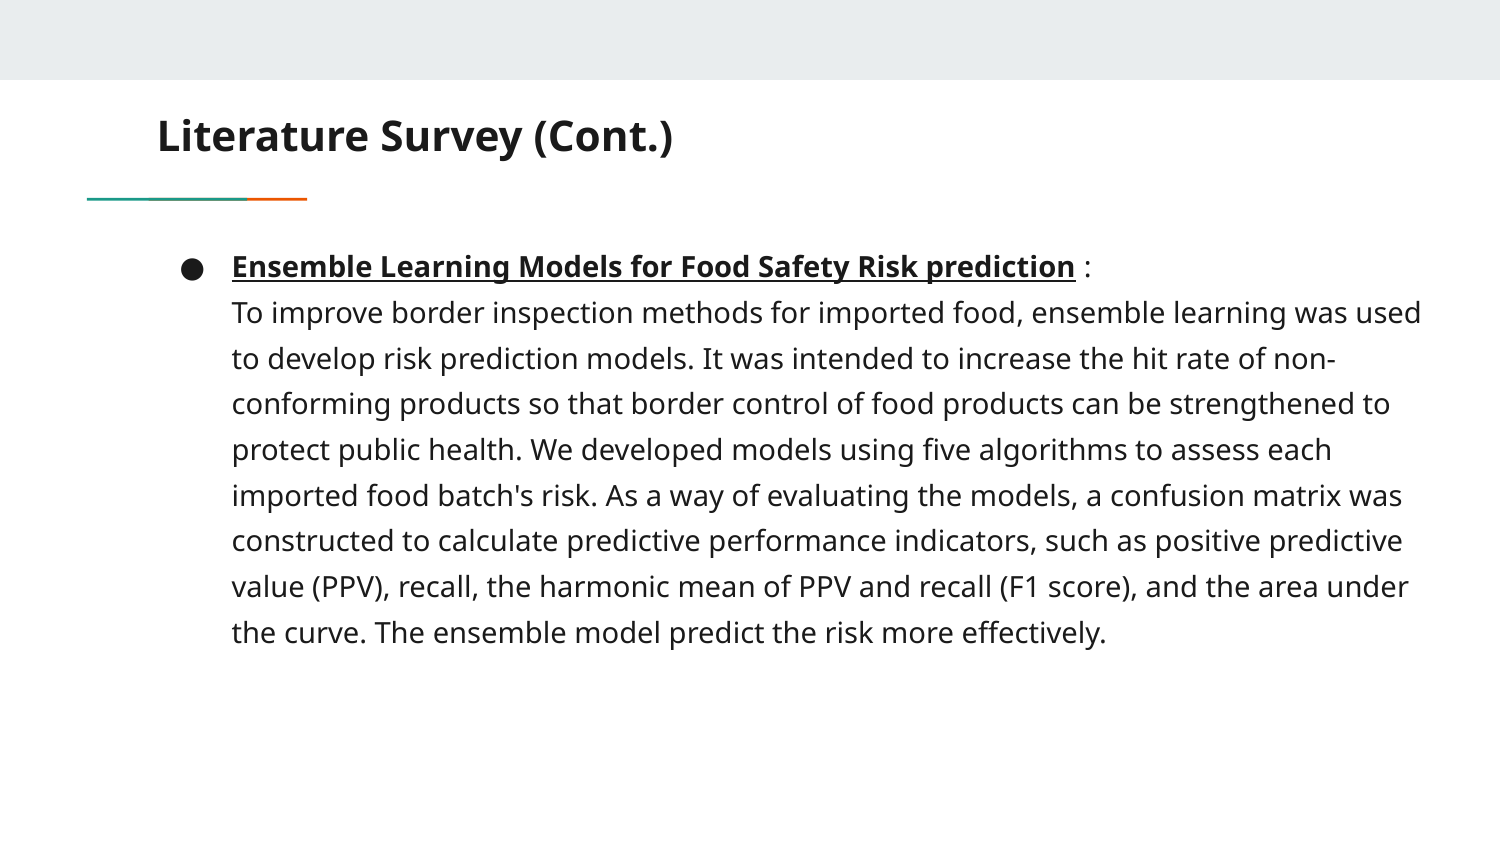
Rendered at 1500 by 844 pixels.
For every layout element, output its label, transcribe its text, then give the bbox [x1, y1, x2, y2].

list Ensemble Learning Models for Food Safety Risk prediction : To improve border inspection methods for imported food, ensemble learning was used to develop risk prediction models. It was intended to increase the hit rate of non-conforming products so that border control of food products can be strengthened to protect public health. We developed models using five algorithms to assess each imported food batch's risk. As a way of evaluating the models, a confusion matrix was constructed to calculate predictive performance indicators, such as positive predictive value (PPV), recall, the harmonic mean of PPV and recall (F1 score), and the area under the curve. The ensemble model predict the risk more effectively. [141, 225, 1455, 817]
title Literature Survey (Cont.) [141, 90, 1403, 179]
